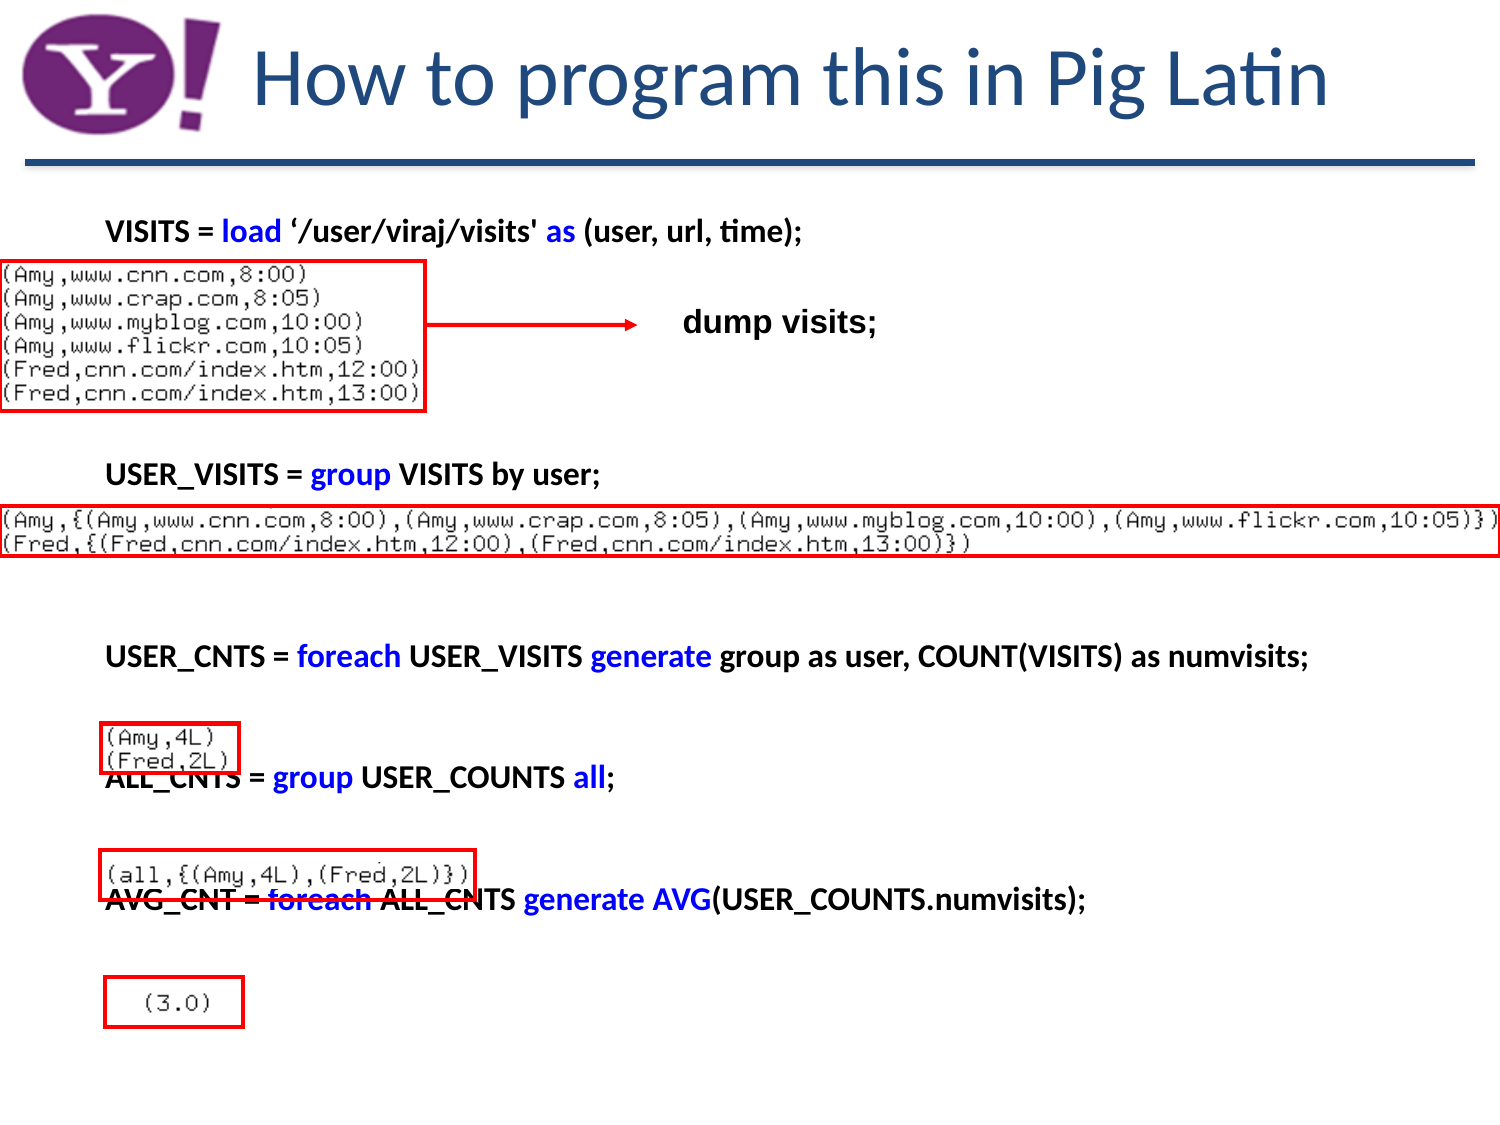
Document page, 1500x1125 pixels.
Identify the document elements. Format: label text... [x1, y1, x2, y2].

picture [12, 12, 225, 138]
picture [142, 989, 215, 1020]
text_box dump visits; [622, 292, 938, 348]
title How to program this in Pig Latin [237, 7, 1488, 138]
picture [0, 507, 1500, 558]
picture [101, 723, 243, 776]
text_box [99, 849, 475, 900]
text_box [426, 318, 638, 332]
list VISITS = load ‘/user/viraj/visits' as (user, url, time); USER_VISITS = group VISITS by user; USER_CNTS = foreach USER_VISITS generate group as user, COUNT(VISITS) as numvisits; ALL_CNTS = group USER_COUNTS all; AVG_CNT = foreach ALL_CNTS generate AVG(USER_COUNTS.numvisits); [89, 565, 1413, 1001]
picture [0, 260, 423, 407]
list VISITS = load ‘/user/viraj/visits' as (user, url, time); USER_VISITS = group VISITS by user; USER_CNTS = foreach USER_VISITS generate group as user, COUNT(VISITS) as numvisits; ALL_CNTS = group USER_COUNTS all; AVG_CNT = foreach ALL_CNTS generate AVG(USER_COUNTS.numvisits); [89, 201, 1413, 505]
picture [105, 862, 469, 890]
text_box [105, 976, 243, 1027]
